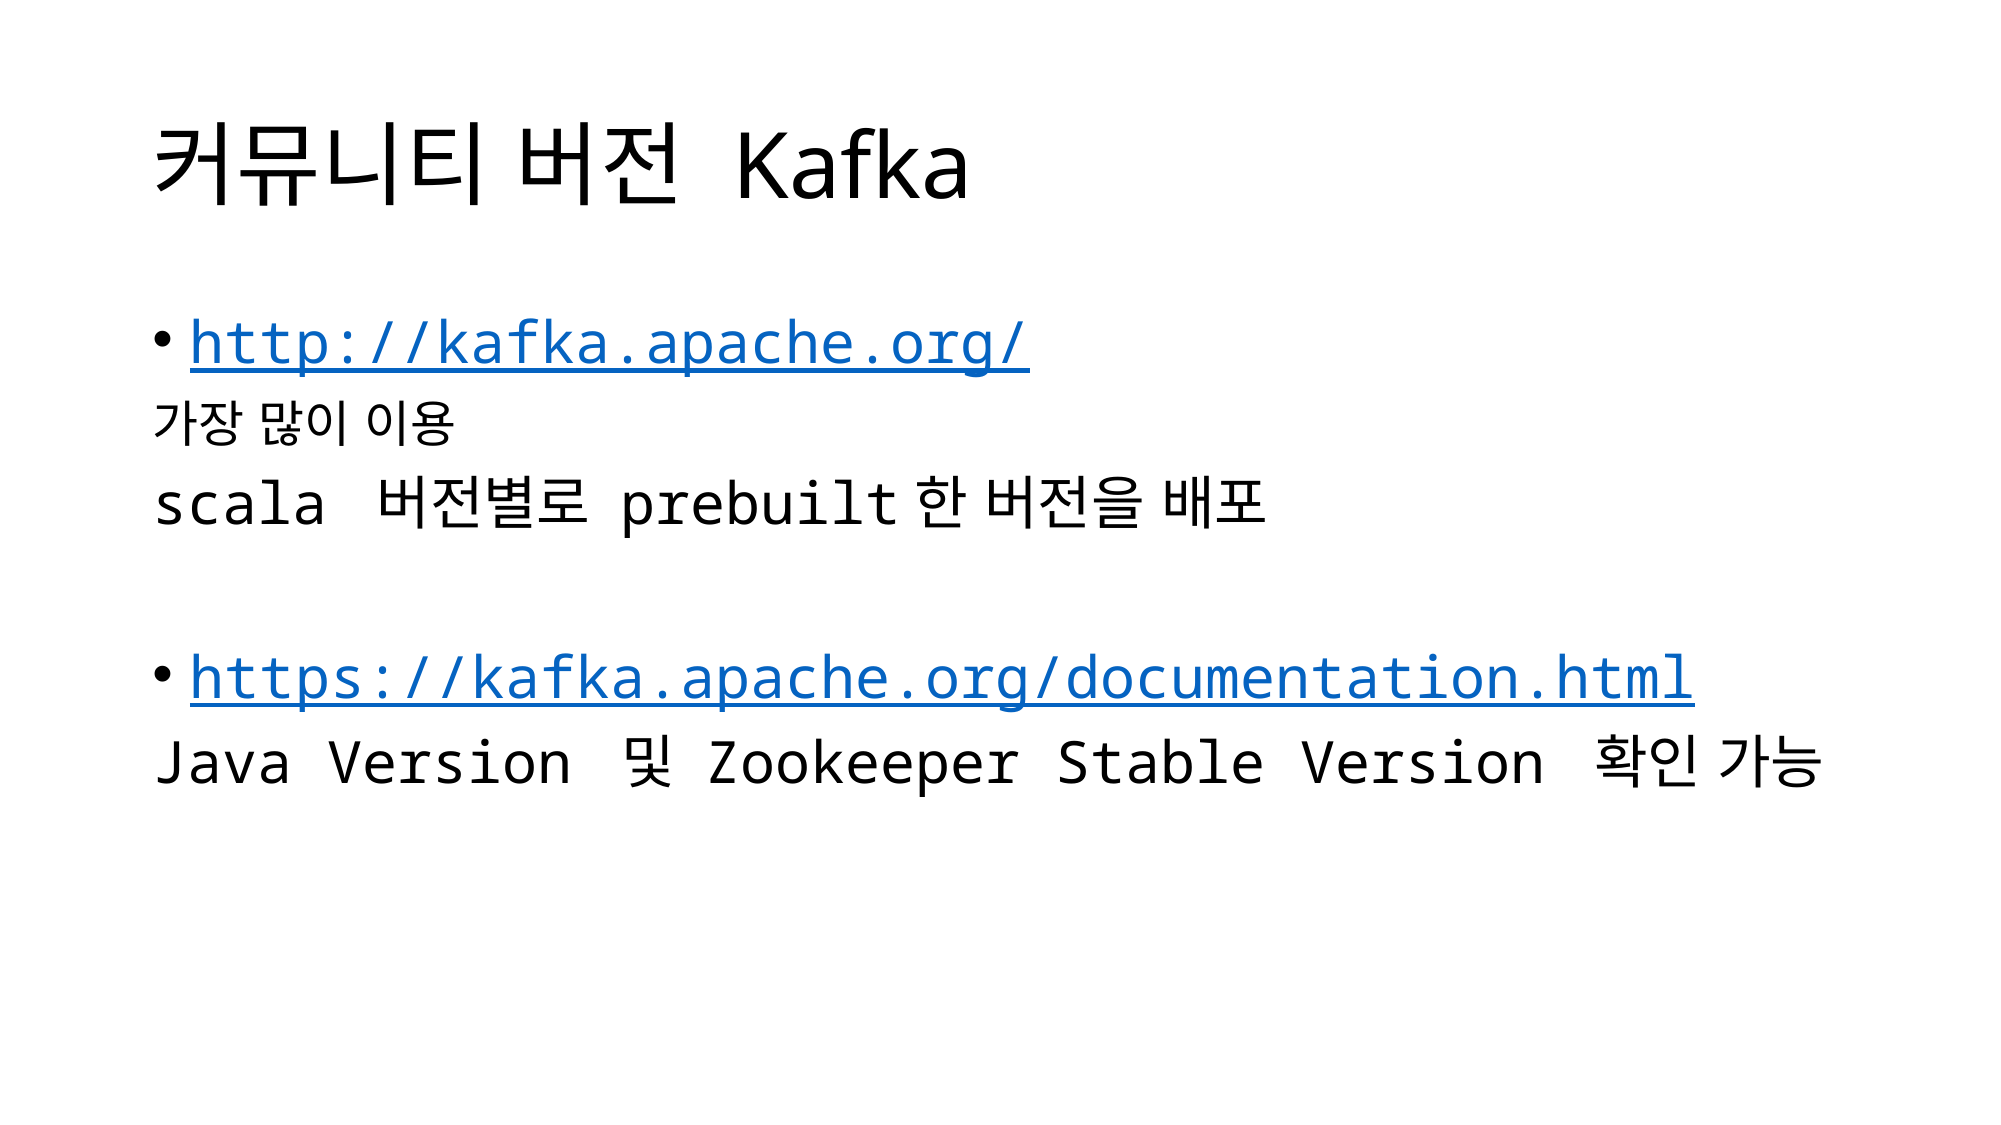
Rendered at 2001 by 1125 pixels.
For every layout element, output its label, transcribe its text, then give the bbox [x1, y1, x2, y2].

title 커뮤니티 버전 Kafka [137, 59, 1863, 278]
list http://kafka.apache.org/ 가장 많이 이용 scala 버전별로 prebuilt한 버전을 배포 https://kafka.apache.org/documentation.html Java Version 및 Zookeeper Stable Version 확인 가능 [137, 299, 1863, 1014]
